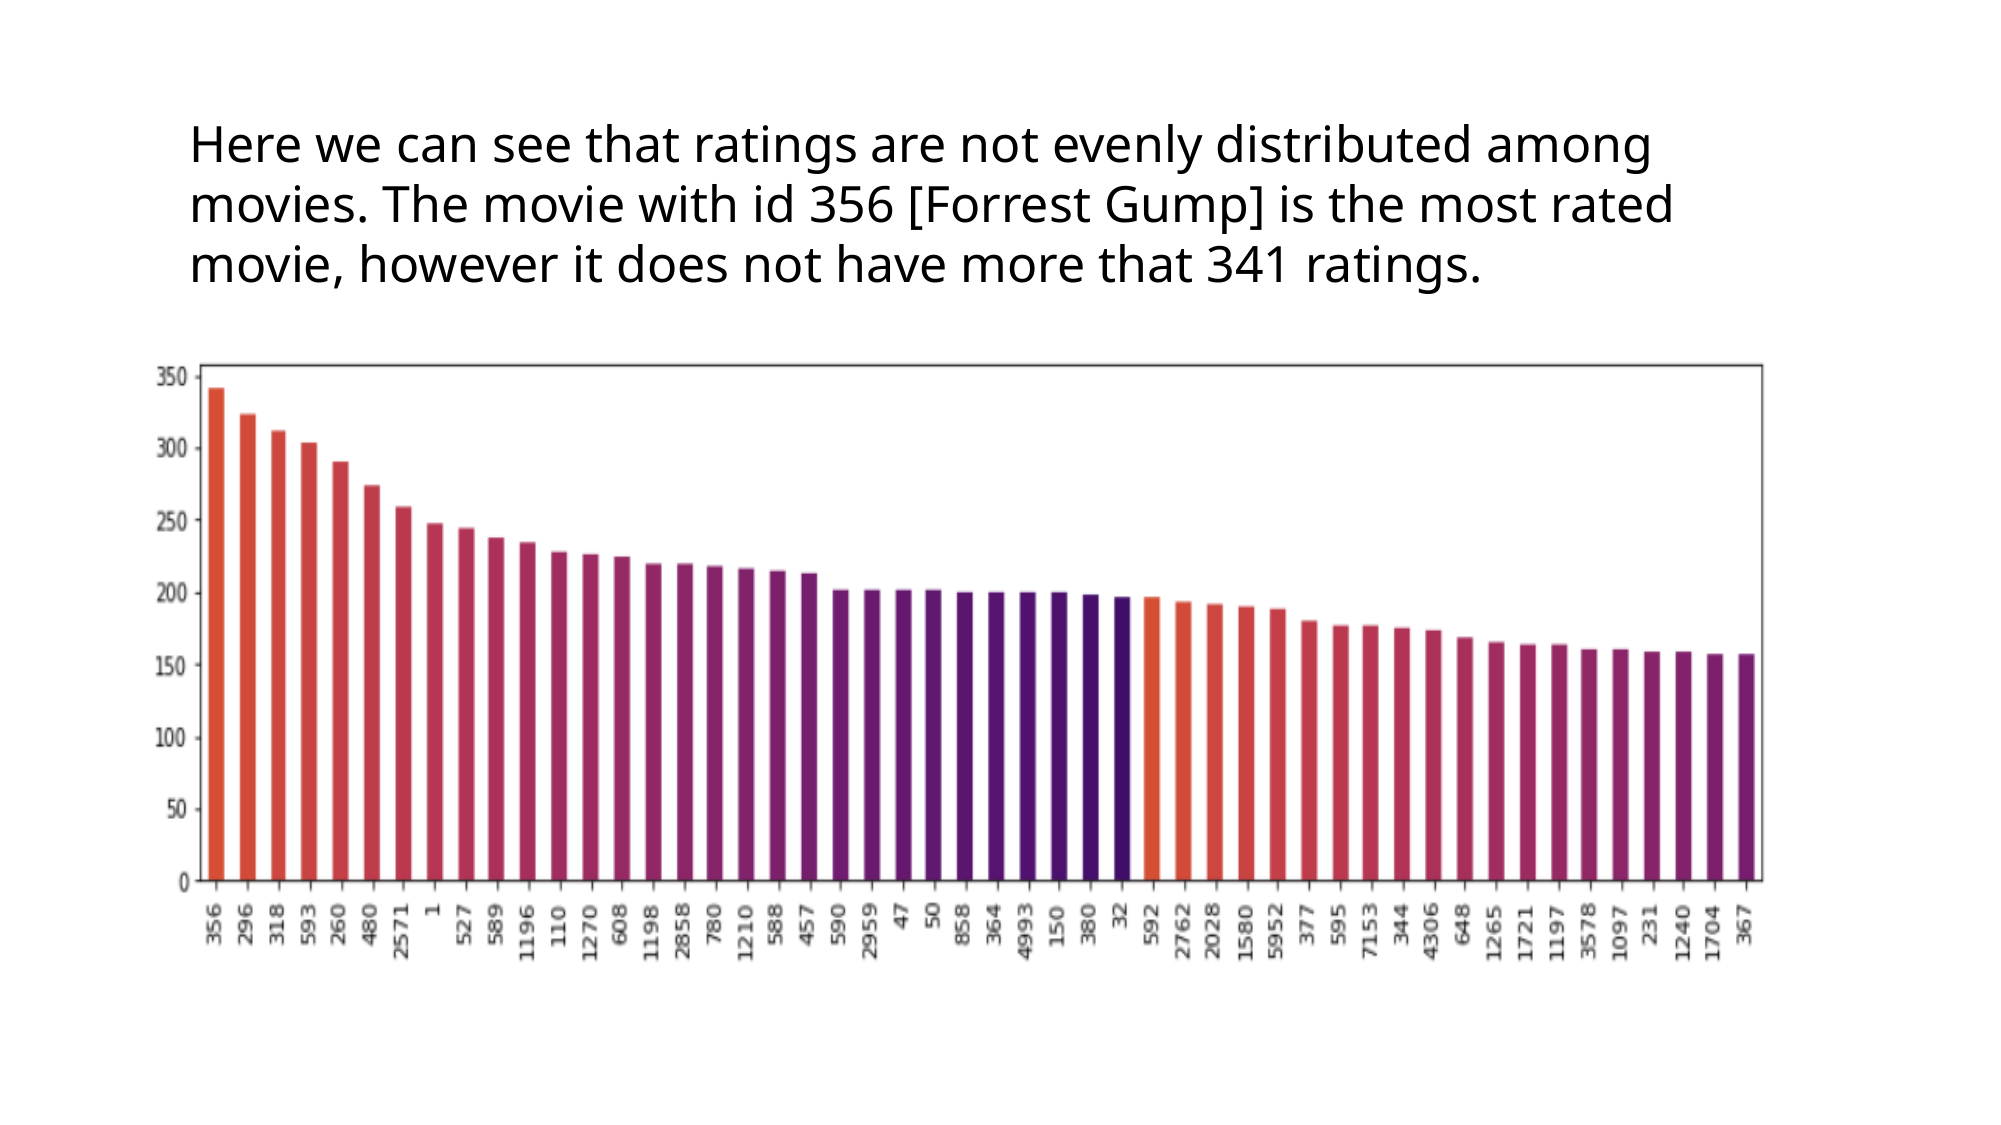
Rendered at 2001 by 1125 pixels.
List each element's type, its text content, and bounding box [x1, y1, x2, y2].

text_box Here we can see that ratings are not evenly distributed among movies. The movie with id 356 [Forrest Gump] is the most rated movie, however it does not have more that 341 ratings. [174, 104, 1753, 300]
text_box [133, 346, 1805, 990]
